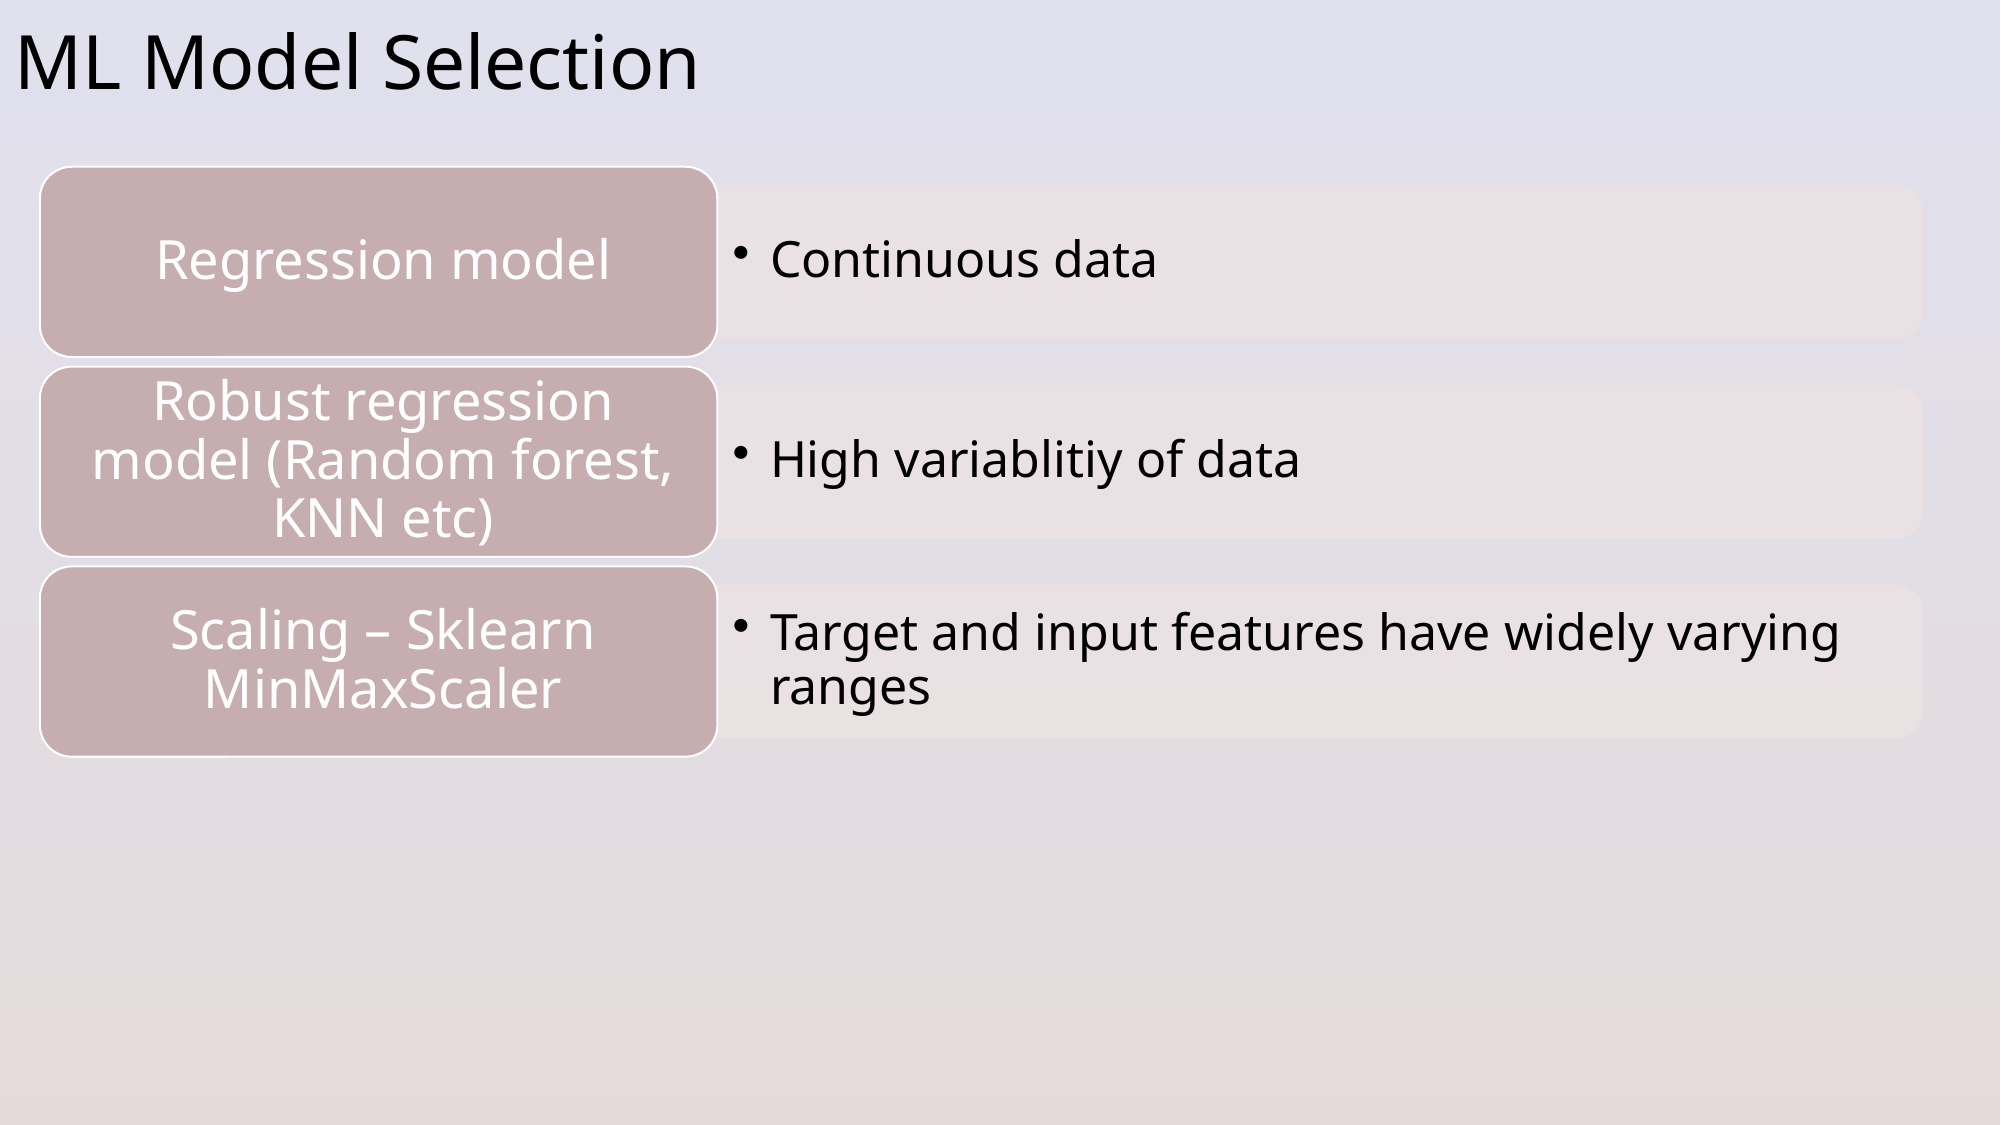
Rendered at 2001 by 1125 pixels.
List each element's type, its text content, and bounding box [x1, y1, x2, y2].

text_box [39, 166, 1922, 758]
text_box ML Model Selection [0, 6, 1121, 112]
